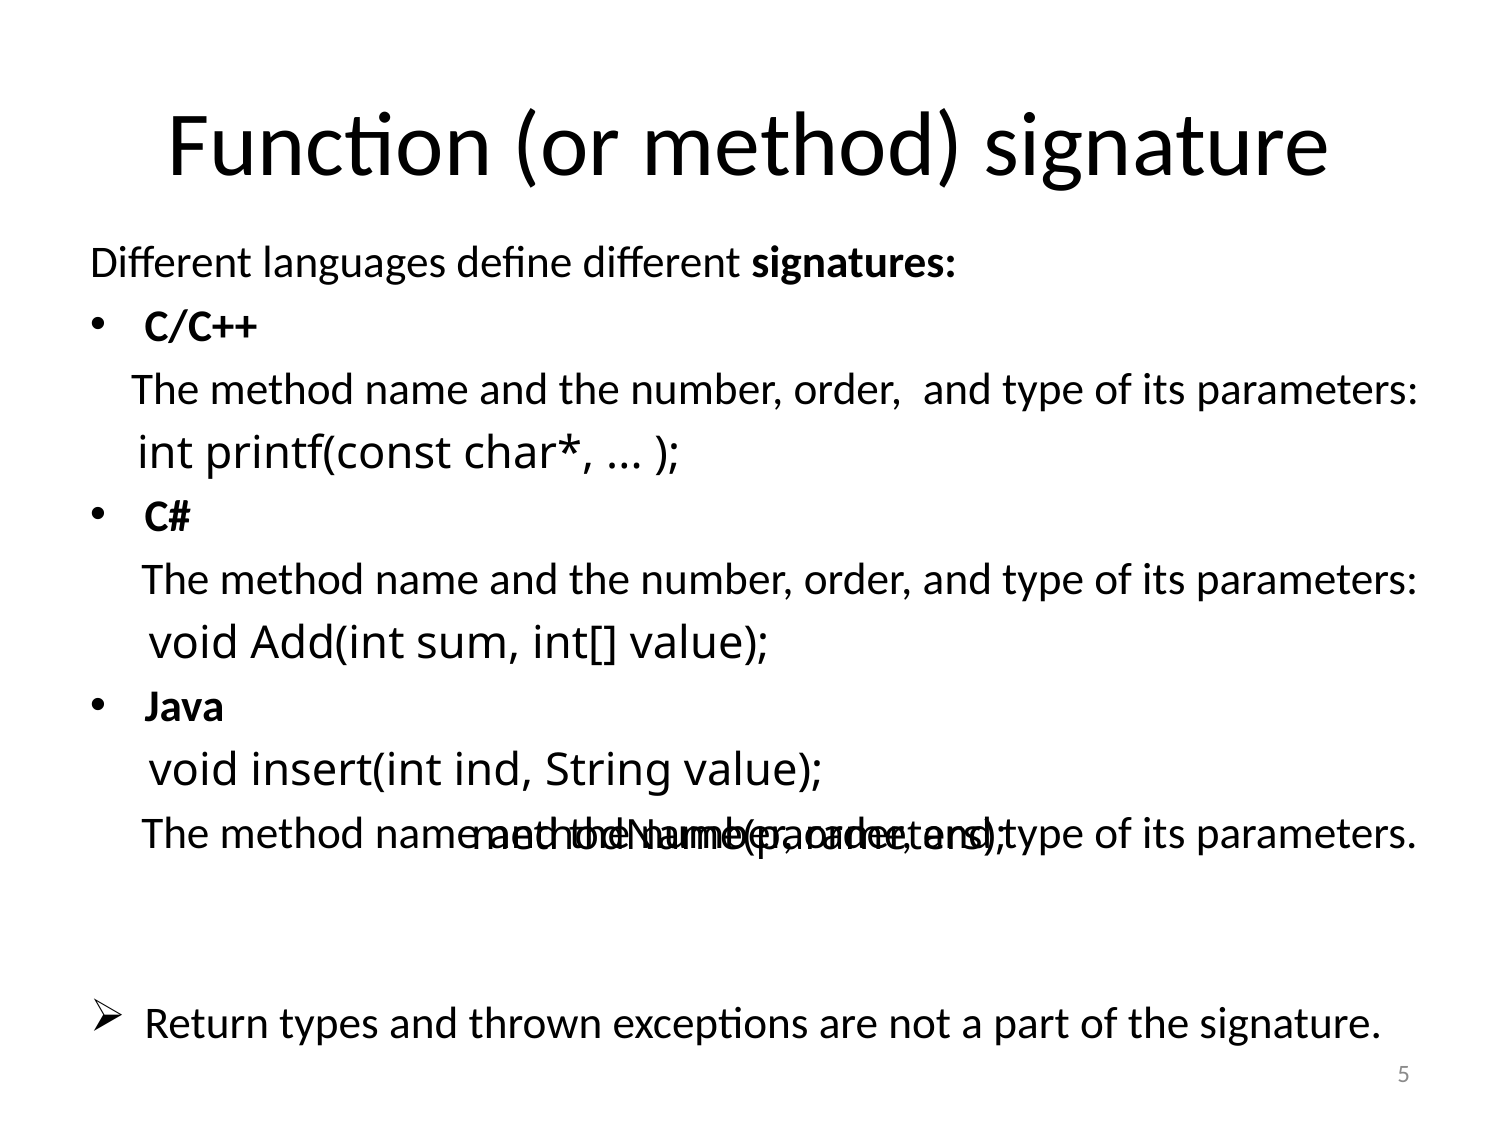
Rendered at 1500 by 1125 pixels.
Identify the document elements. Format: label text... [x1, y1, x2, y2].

slide_number 5 [1074, 1042, 1425, 1103]
text_box methodName(parameters); [456, 800, 1044, 865]
list Different languages define different signatures: C/C++ The method name and the number, order, and type of its parameters: int printf(const char*, ... ); C# The method name and the number, order, and type of its parameters: void Add(int sum, int[] value); Java void insert(int ind, String value); The method name and the number, order, and type of its parameters. Return types and thrown exceptions are not a part of the signature. [75, 224, 1500, 1075]
title Function (or method) signature [75, 45, 1425, 233]
